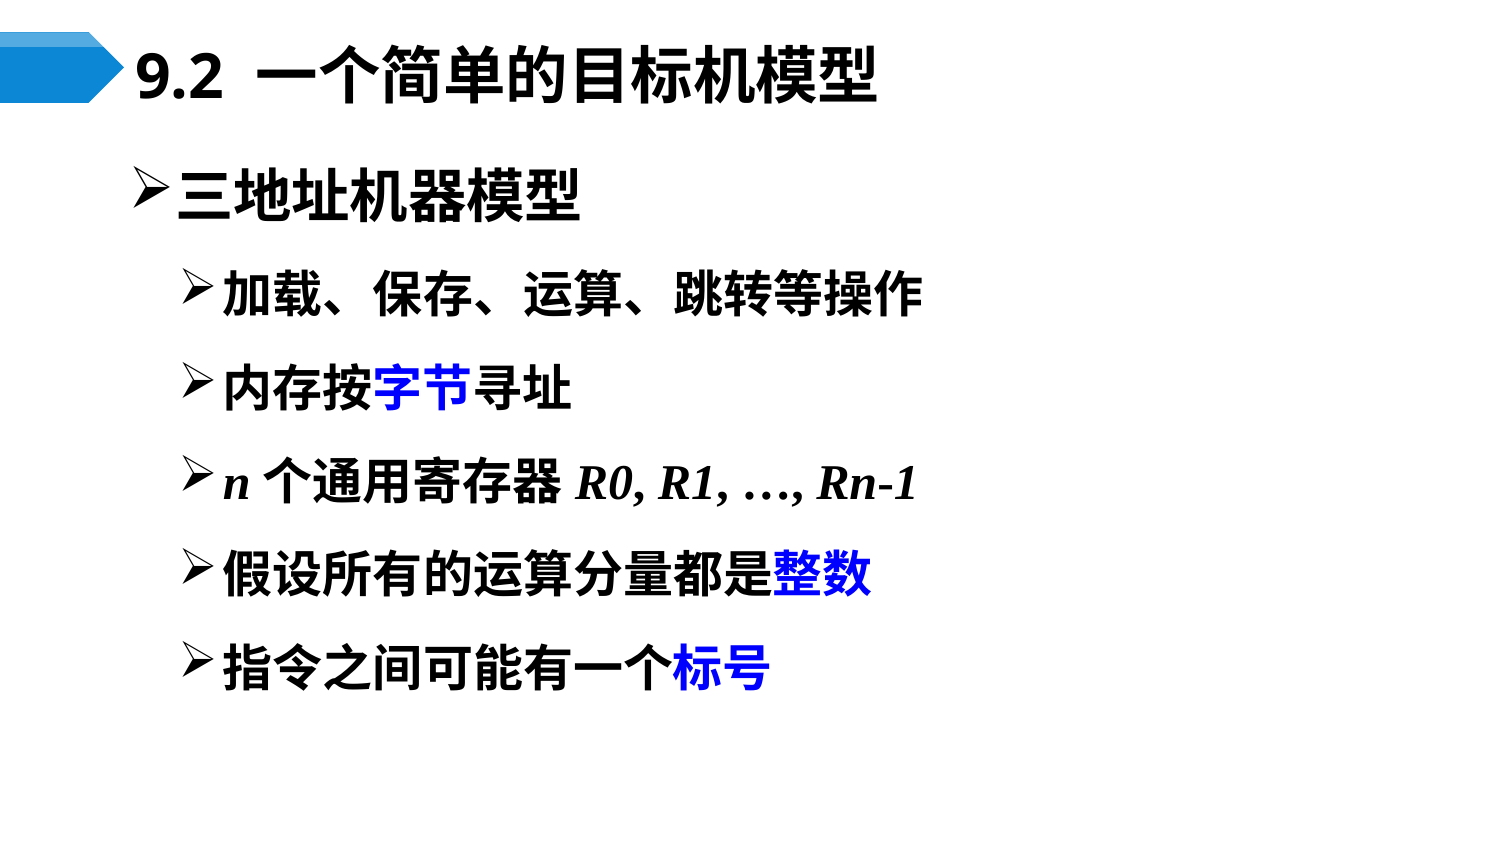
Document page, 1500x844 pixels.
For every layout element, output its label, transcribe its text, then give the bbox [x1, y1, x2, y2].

title 9.2 一个简单的目标机模型 [123, 43, 1425, 103]
list 三地址机器模型 加载、保存、运算、跳转等操作 内存按字节寻址 n个通用寄存器R0, R1, …, Rn-1 假设所有的运算分量都是整数 指令之间可能有一个标号 [117, 140, 1090, 670]
